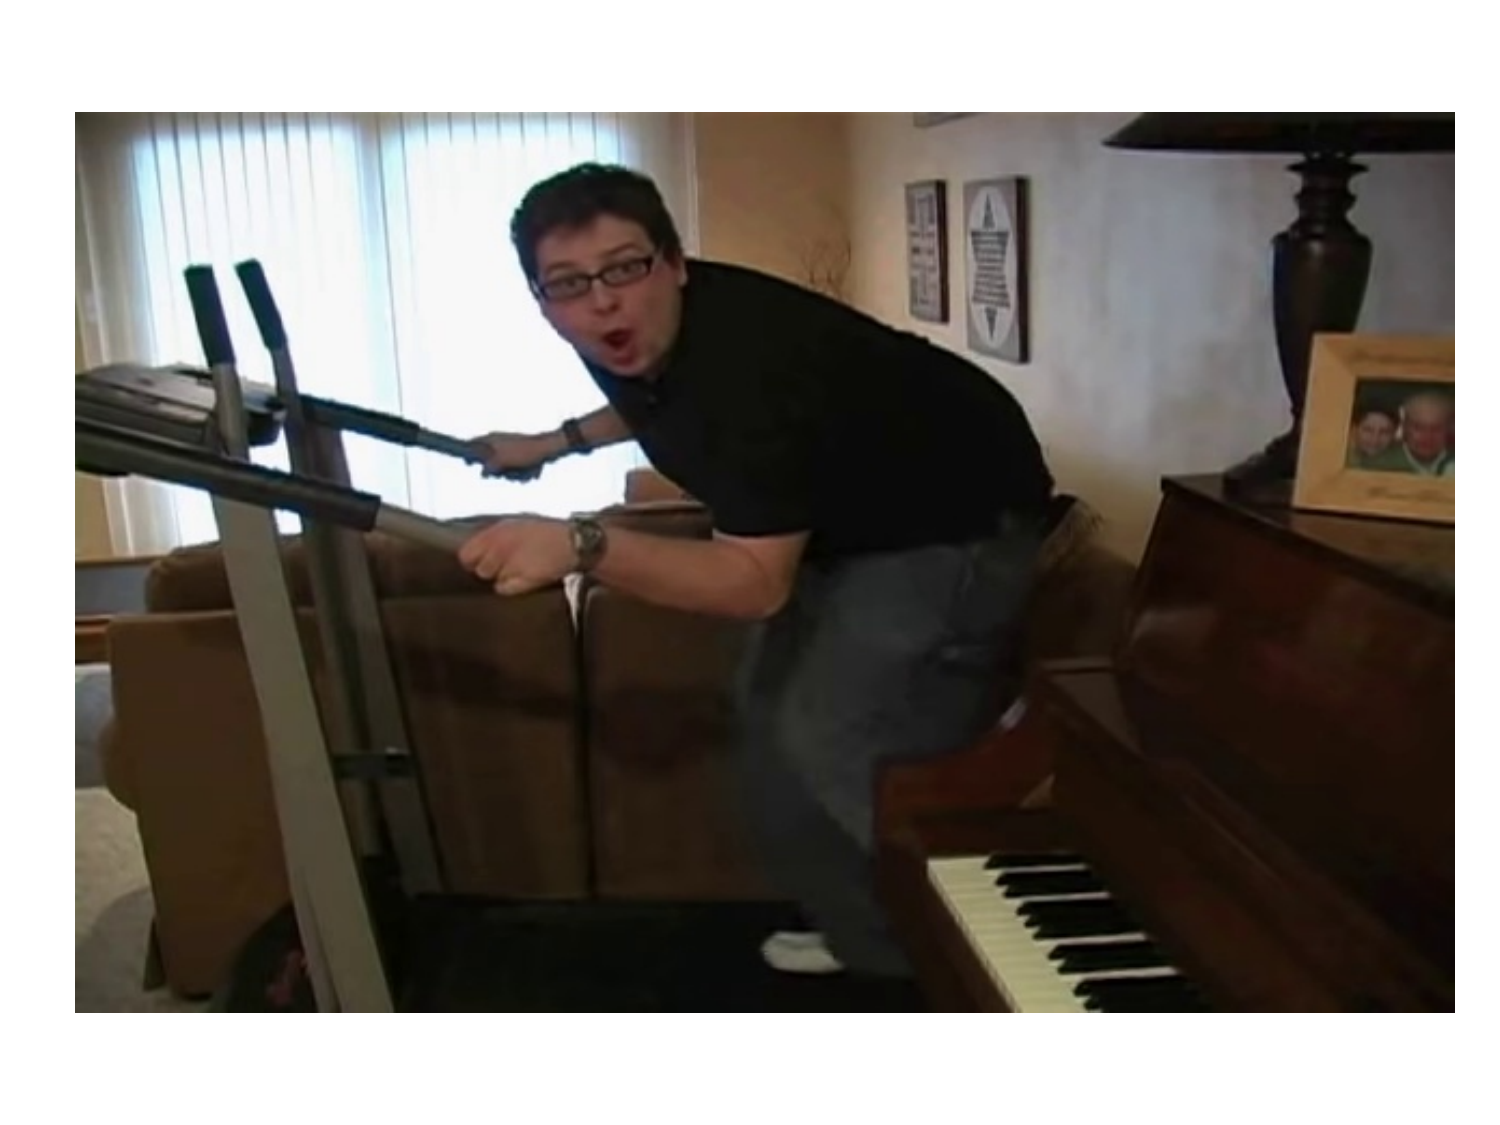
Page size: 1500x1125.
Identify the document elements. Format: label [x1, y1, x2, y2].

picture [74, 112, 1456, 1013]
